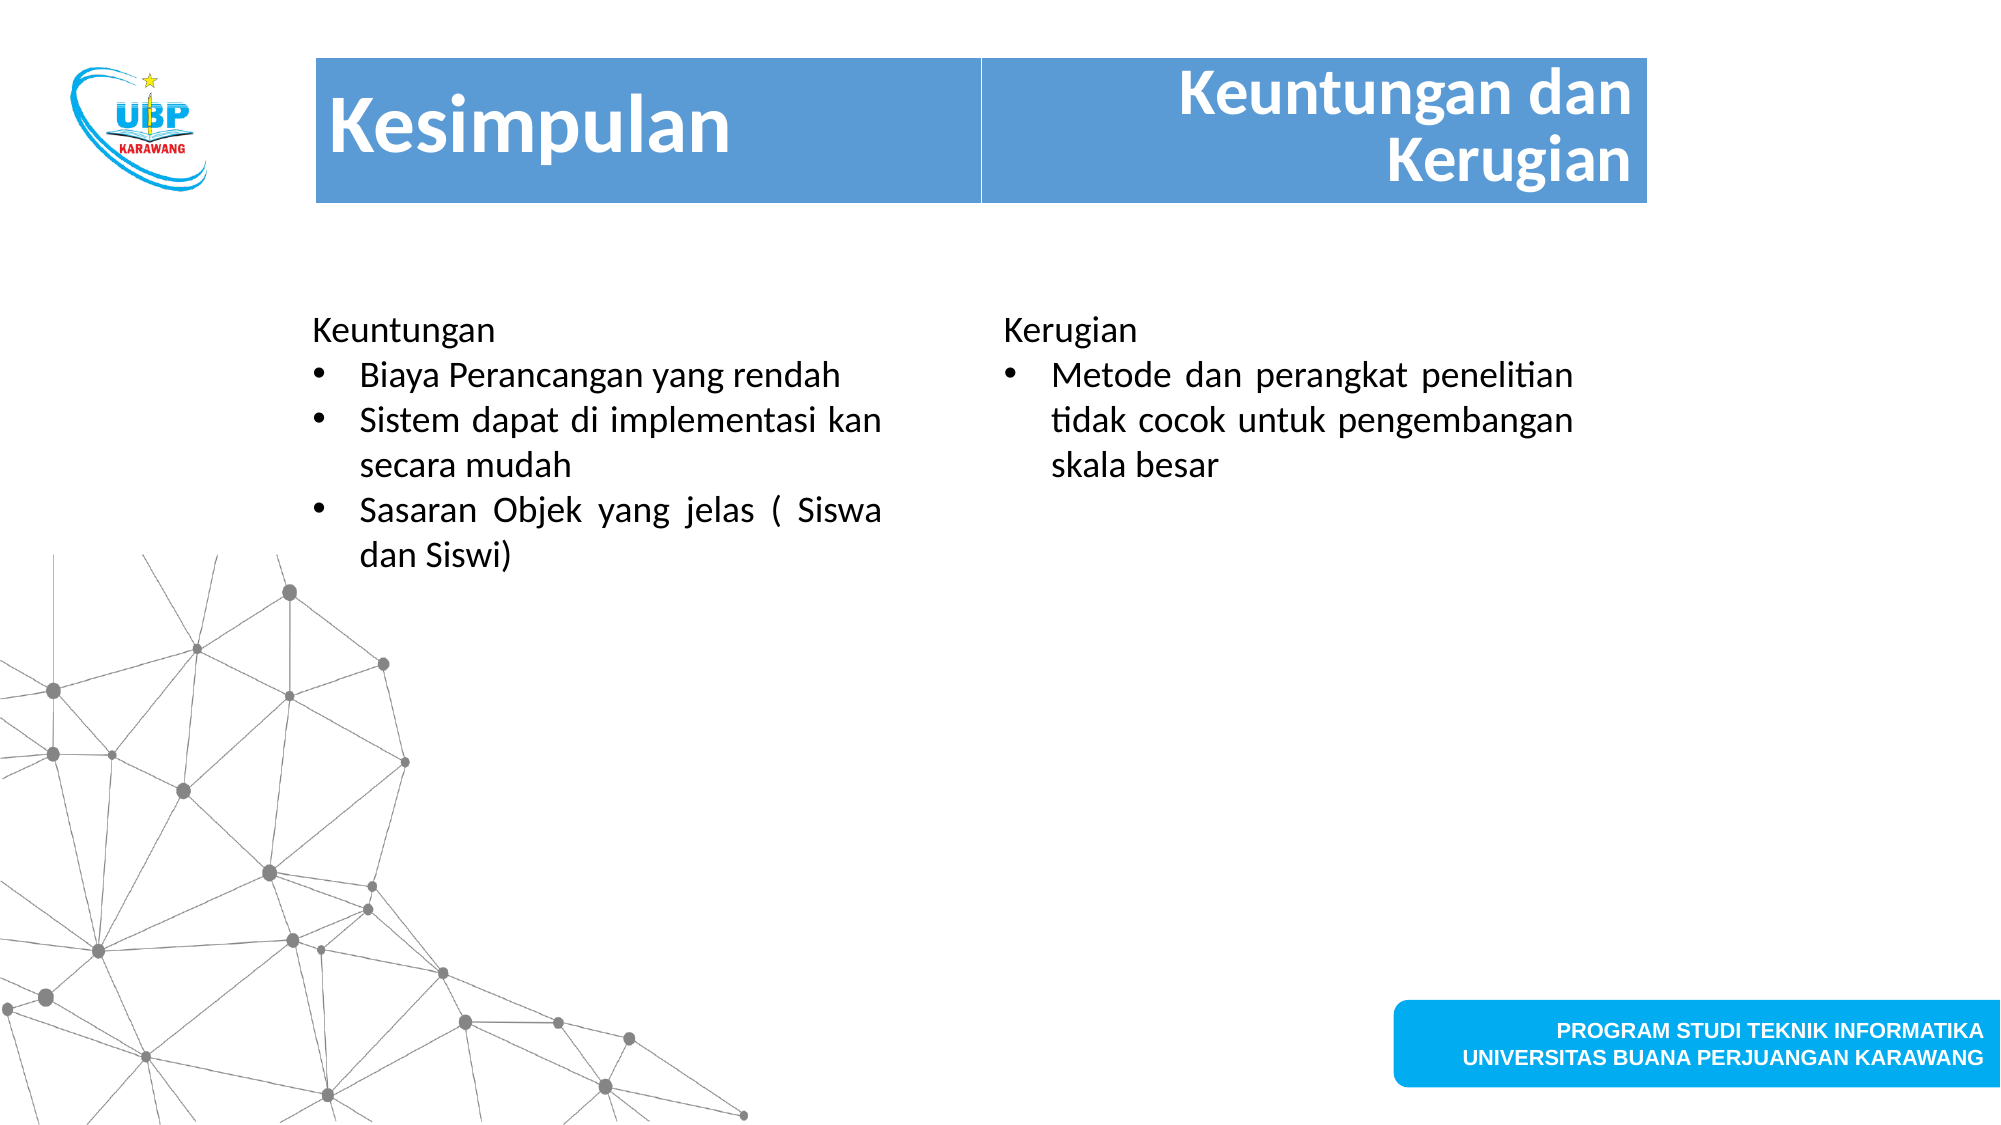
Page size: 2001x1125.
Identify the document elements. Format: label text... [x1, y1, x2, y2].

picture [70, 61, 207, 198]
table_header Keuntungan dan Kerugian [982, 58, 1647, 203]
text_box Keuntungan Biaya Perancangan yang rendah Sistem dapat di implementasi kan secara mudah Sasaran Objek yang jelas ( Siswa dan Siswi) [297, 297, 898, 583]
text_box Kerugian Metode dan perangkat penelitian tidak cocok untuk pengembangan skala besar [989, 297, 1589, 538]
table_header Kesimpulan [316, 58, 981, 203]
picture [0, 554, 748, 1125]
